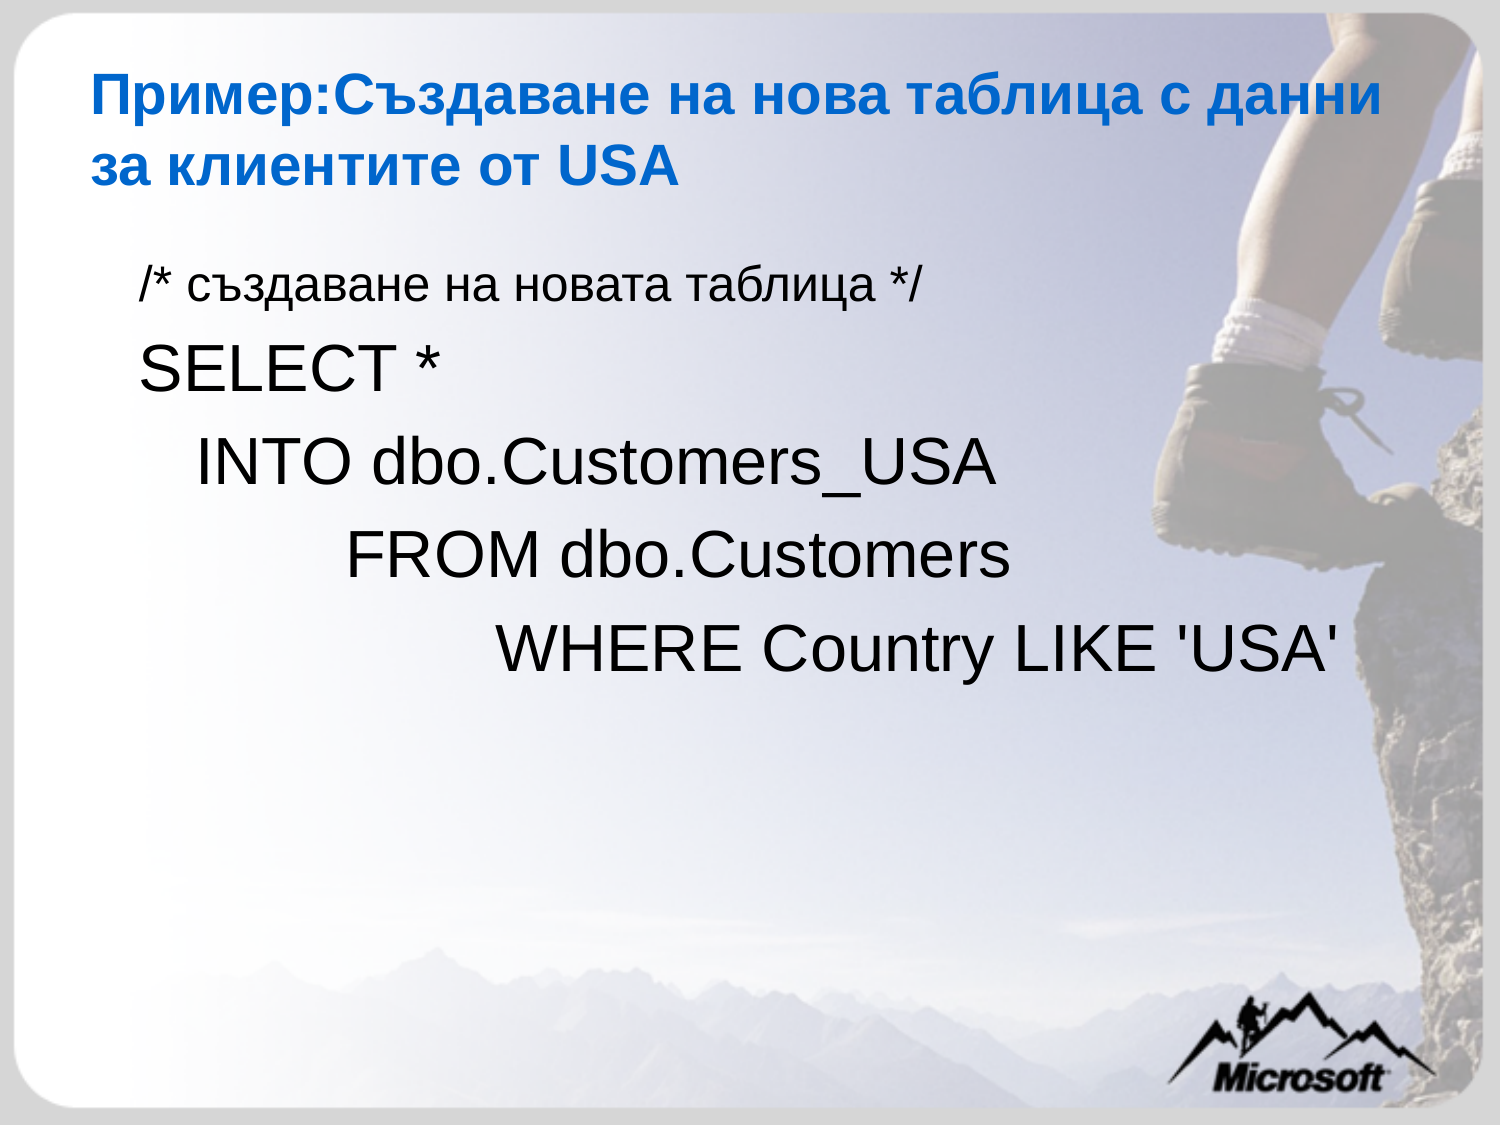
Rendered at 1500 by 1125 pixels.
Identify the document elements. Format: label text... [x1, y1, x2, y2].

picture [0, 0, 1500, 1125]
list /* създаване на новата таблица */ SELECT * INTO dbo.Customers_USA FROM dbo.Customers WHERE Country LIKE 'USA' [123, 243, 1470, 1055]
title Пример:Създаване на нова таблица с данни за клиентите от USA [75, 45, 1425, 209]
